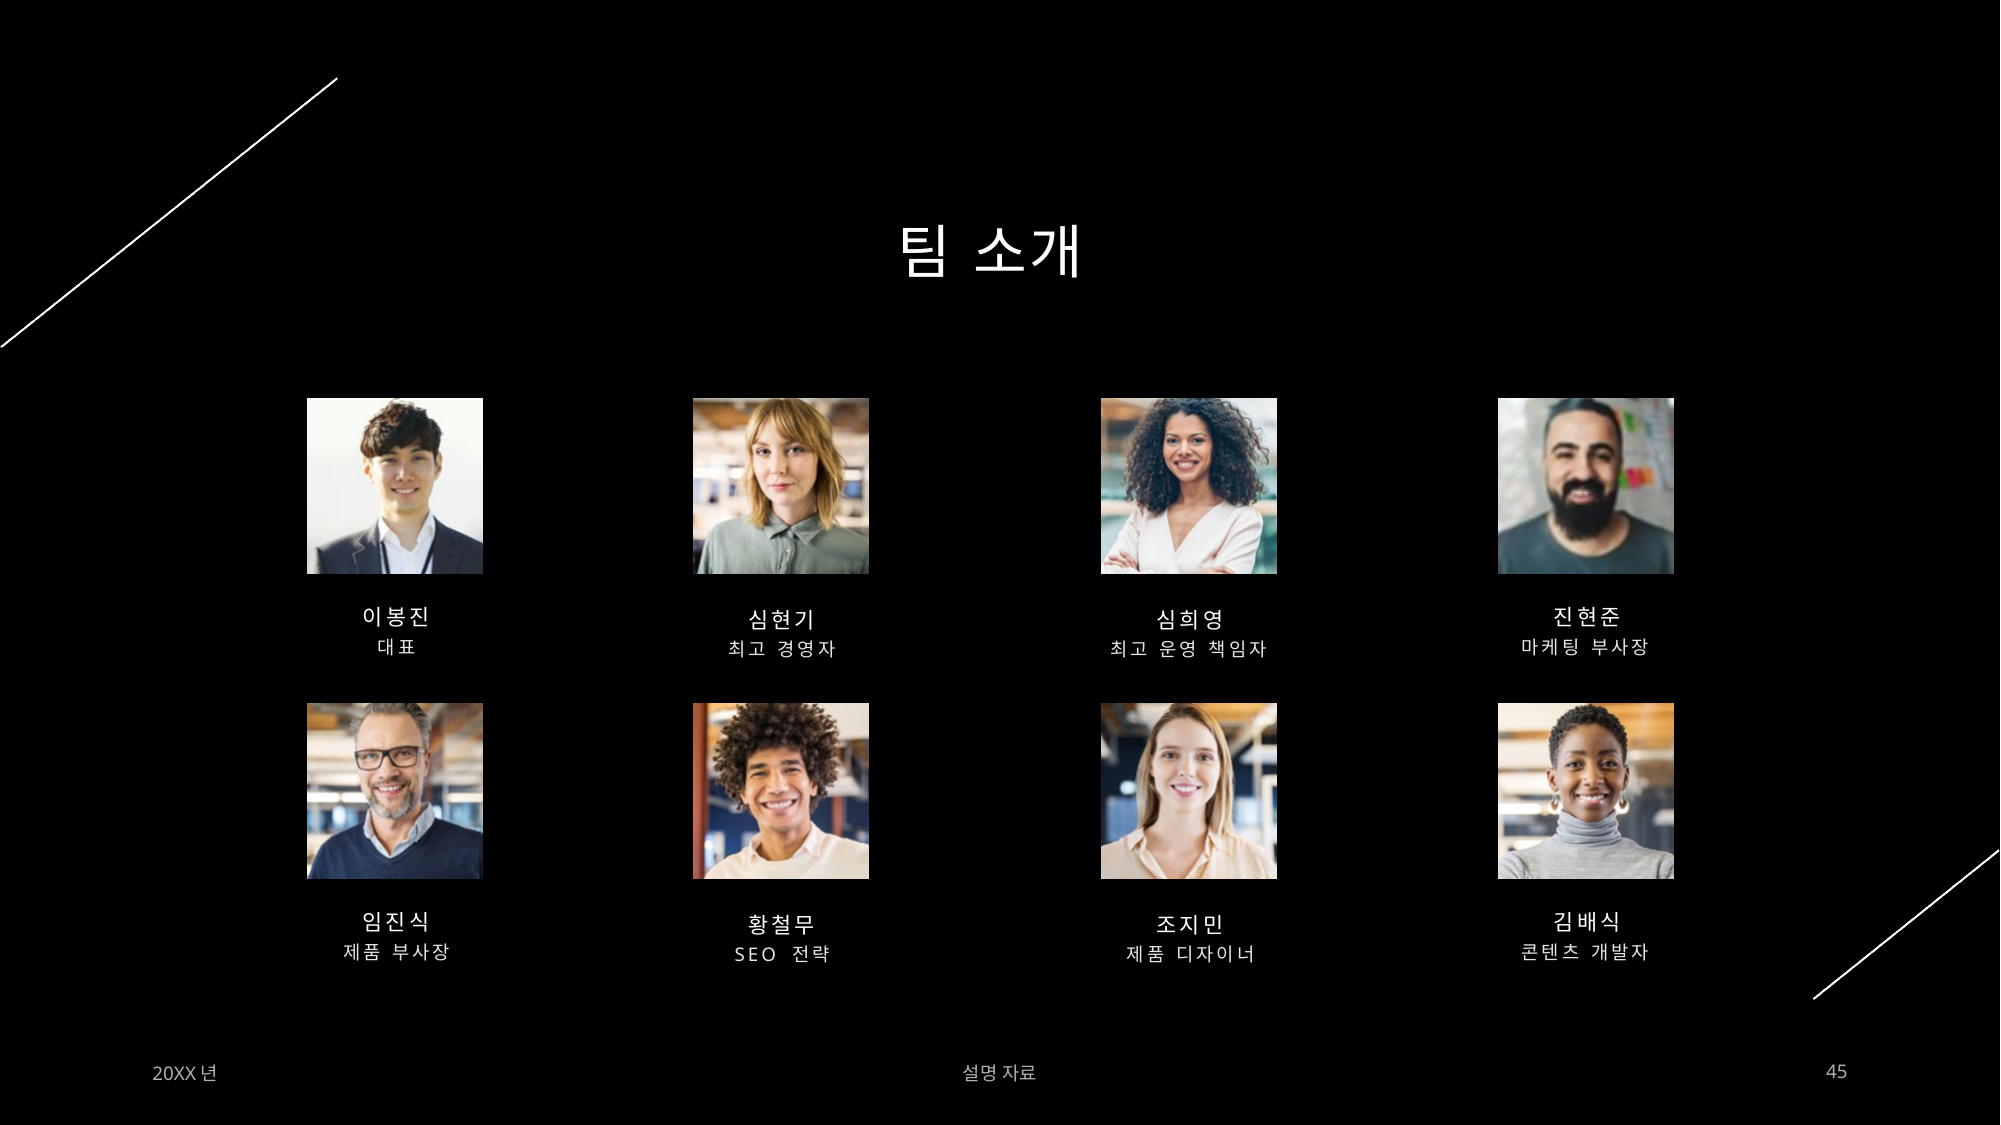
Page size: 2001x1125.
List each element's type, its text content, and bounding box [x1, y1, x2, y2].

picture [307, 703, 483, 879]
list 이봉진 [246, 599, 547, 620]
slide_number 45 [1412, 1042, 1863, 1103]
list 심희영 [1040, 601, 1340, 622]
picture [1812, 849, 2000, 1000]
list 조지민 [1040, 906, 1340, 927]
picture [1498, 398, 1674, 574]
picture [1101, 703, 1277, 879]
picture [0, 77, 338, 348]
picture [693, 398, 869, 574]
title 팀 소개 [309, 146, 1691, 364]
list 김배식 [1436, 904, 1737, 925]
list 제품 부사장 [228, 925, 566, 982]
list 콘텐츠 개발자 [1416, 925, 1754, 982]
footer 설명 자료 [662, 1042, 1338, 1103]
list 대표 [228, 620, 566, 677]
list SEO 전략 [613, 927, 951, 984]
picture [693, 703, 869, 879]
list 심현기 [631, 601, 932, 622]
picture [307, 398, 483, 574]
picture [1498, 703, 1674, 879]
picture [1101, 398, 1277, 574]
list 임진식 [246, 904, 547, 925]
list 마케팅 부사장 [1416, 620, 1754, 677]
list 최고 운영 책임자 [1020, 622, 1358, 680]
list 진현준 [1436, 599, 1737, 620]
slide_number 20XX년 [137, 1042, 588, 1103]
list 최고 경영자 [613, 622, 951, 680]
list 제품 디자이너 [1021, 927, 1360, 984]
list 황철무 [631, 906, 932, 927]
